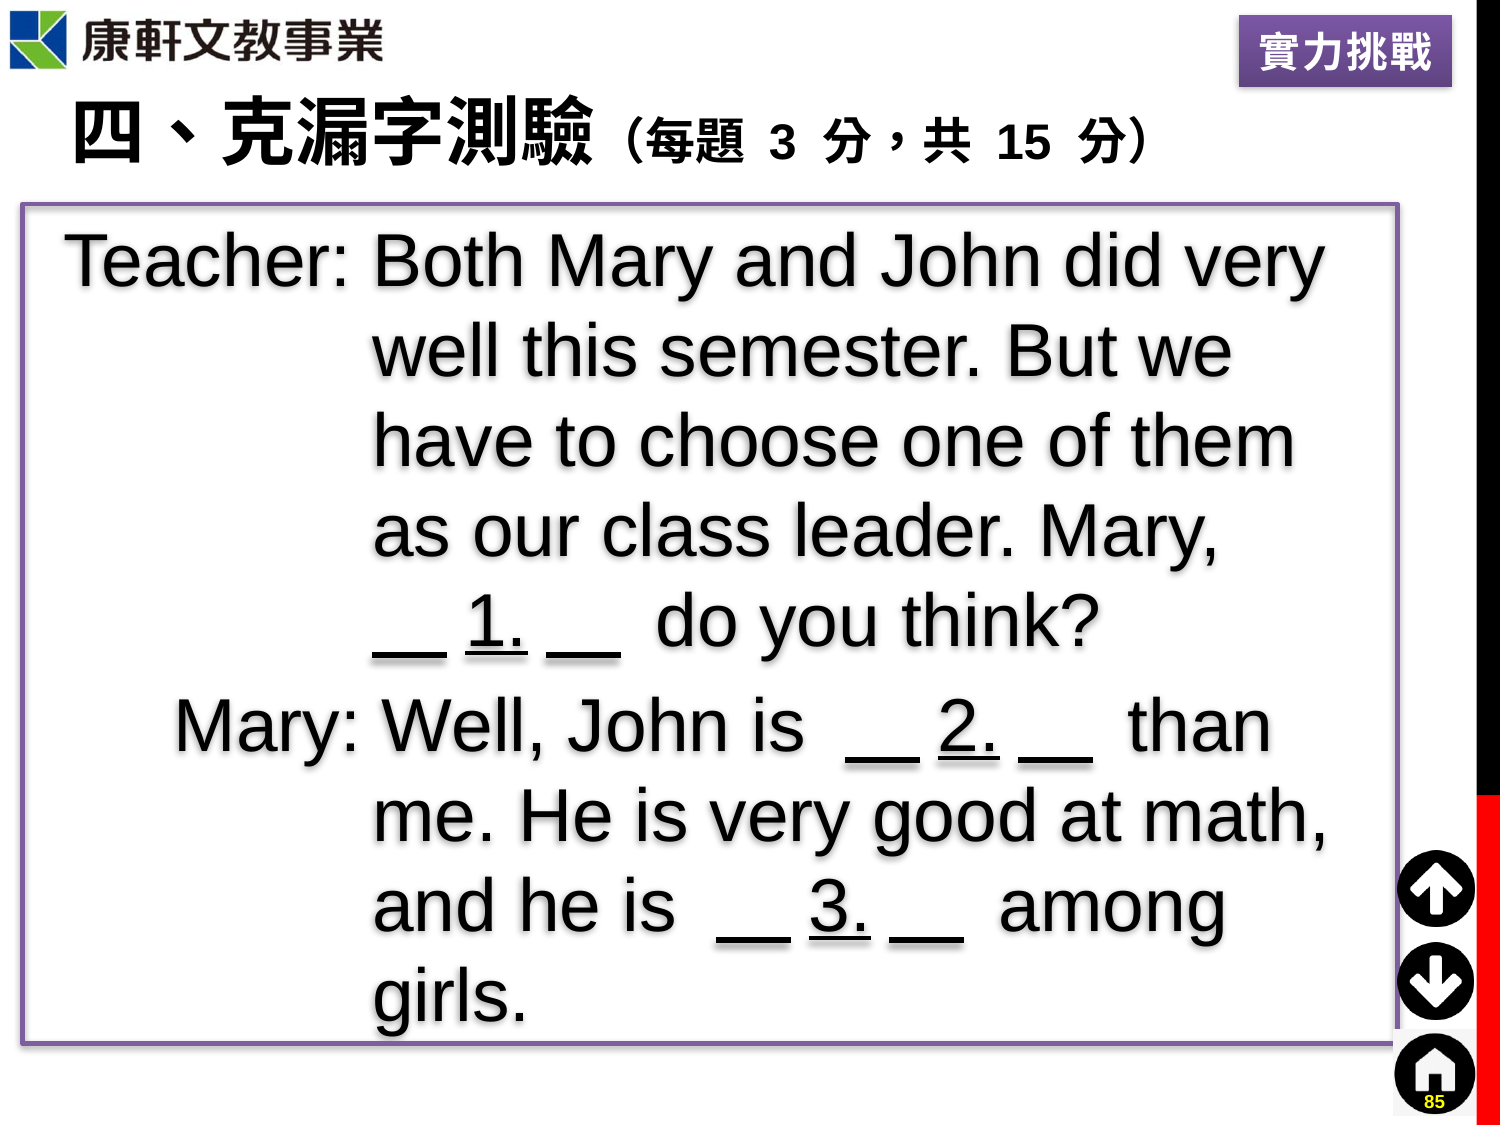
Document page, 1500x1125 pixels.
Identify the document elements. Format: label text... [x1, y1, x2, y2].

picture [8, 9, 387, 70]
picture [1396, 942, 1475, 1020]
text_box 四、克漏字測驗（每題 3 分，共 15 分） [55, 84, 1214, 183]
picture [1393, 1029, 1476, 1116]
text_box Teacher: Both Mary and John did very well this semester. But we have to choose one of them as our class leader. Mary, 1. do you think? Mary: Well, John is 2. than me. He is very good at math, and he is 3. among girls. [22, 203, 1398, 1045]
picture [1397, 850, 1475, 928]
text_box 實力挑戰 [1239, 15, 1452, 87]
